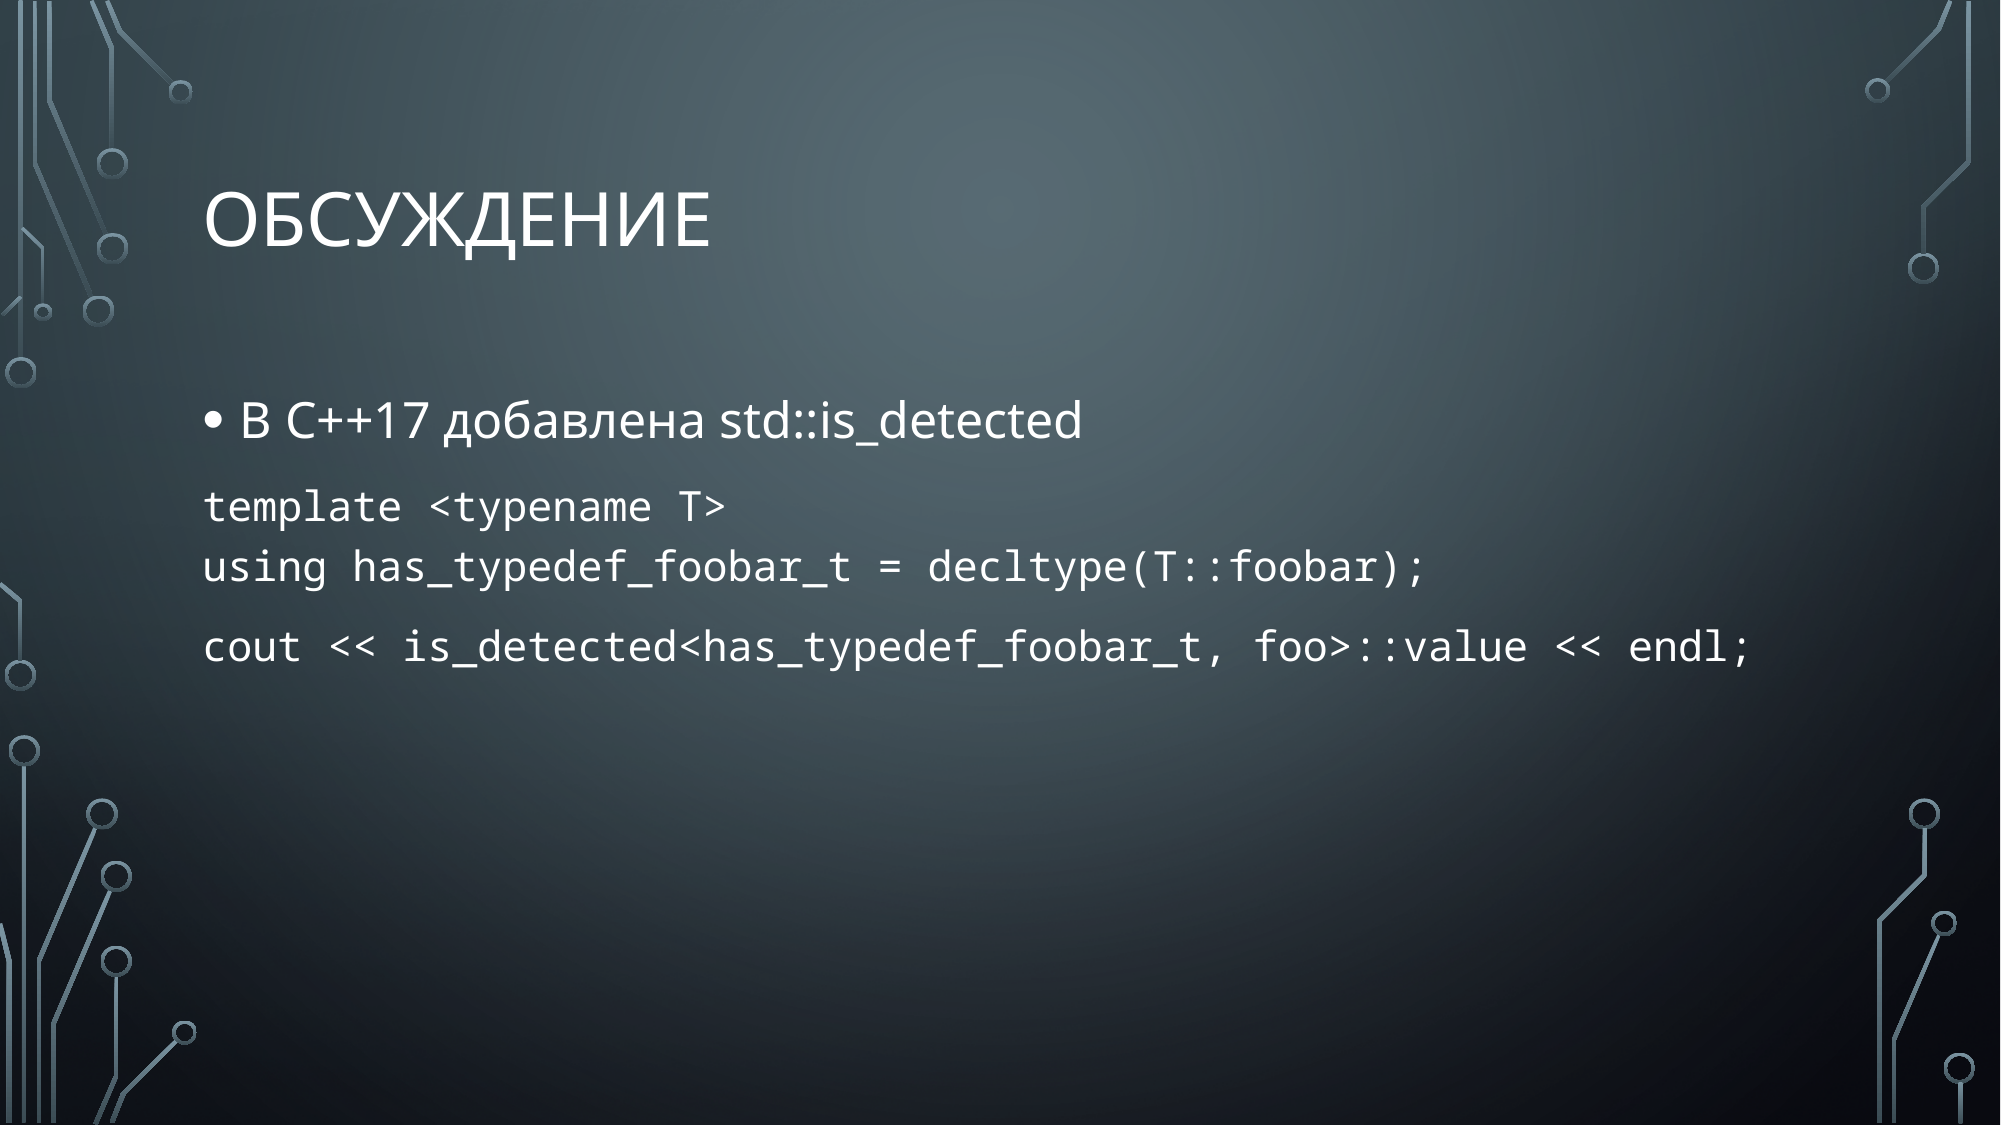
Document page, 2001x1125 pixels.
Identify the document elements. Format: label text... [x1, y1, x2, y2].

title обсуждение [187, 101, 1813, 344]
list В C++17 добавлена std::is_detected template <typename T> using has_typedef_foobar_t = decltype(T::foobar); cout << is_detected<has_typedef_foobar_t, foo>::value << endl; [187, 369, 1813, 950]
